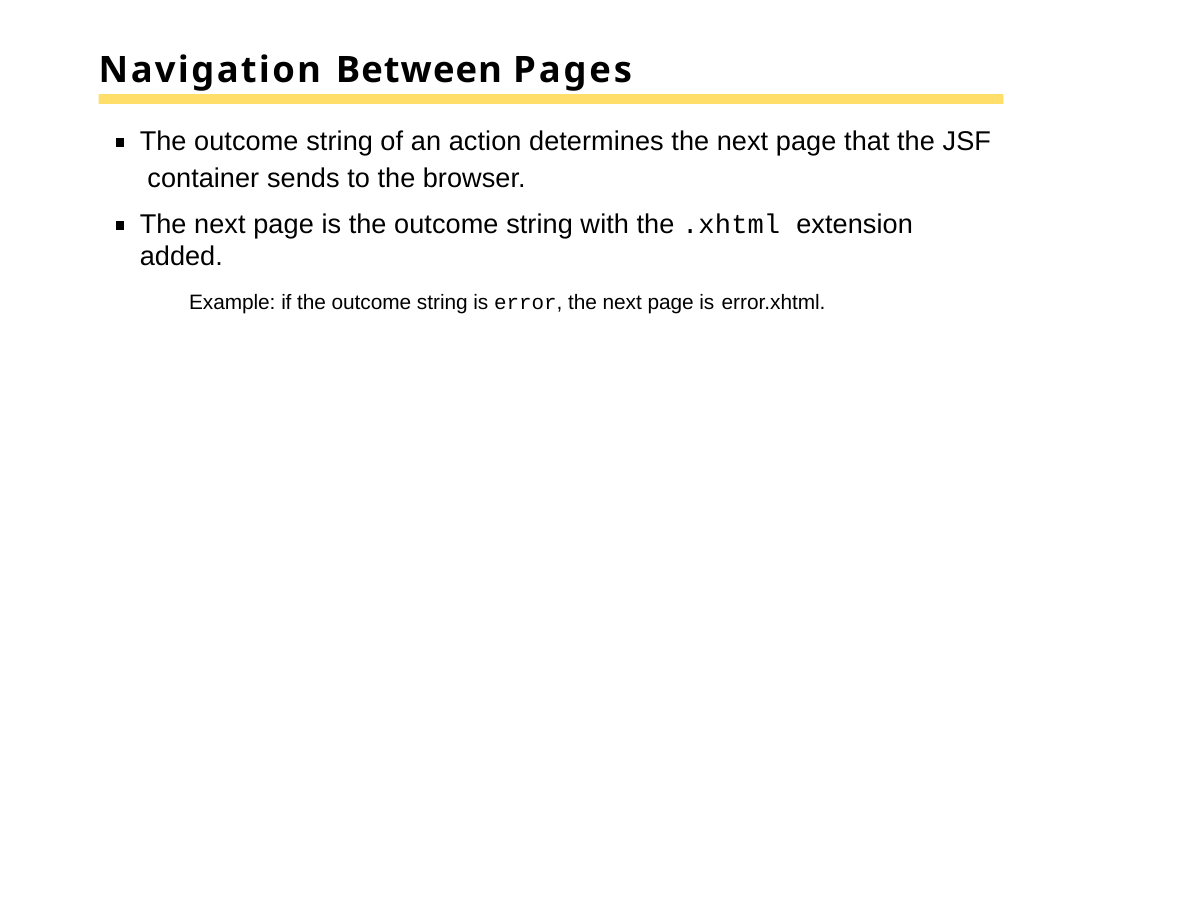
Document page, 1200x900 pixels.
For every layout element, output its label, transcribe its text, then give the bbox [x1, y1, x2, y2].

title Navigation Between Pages [96, 45, 1104, 197]
text_box The outcome string of an action determines the next page that the JSF container sends to the browser. The next page is the outcome string with the .xhtml extension added. Example: if the outcome string is error, the next page is error.xhtml. [137, 117, 1004, 314]
